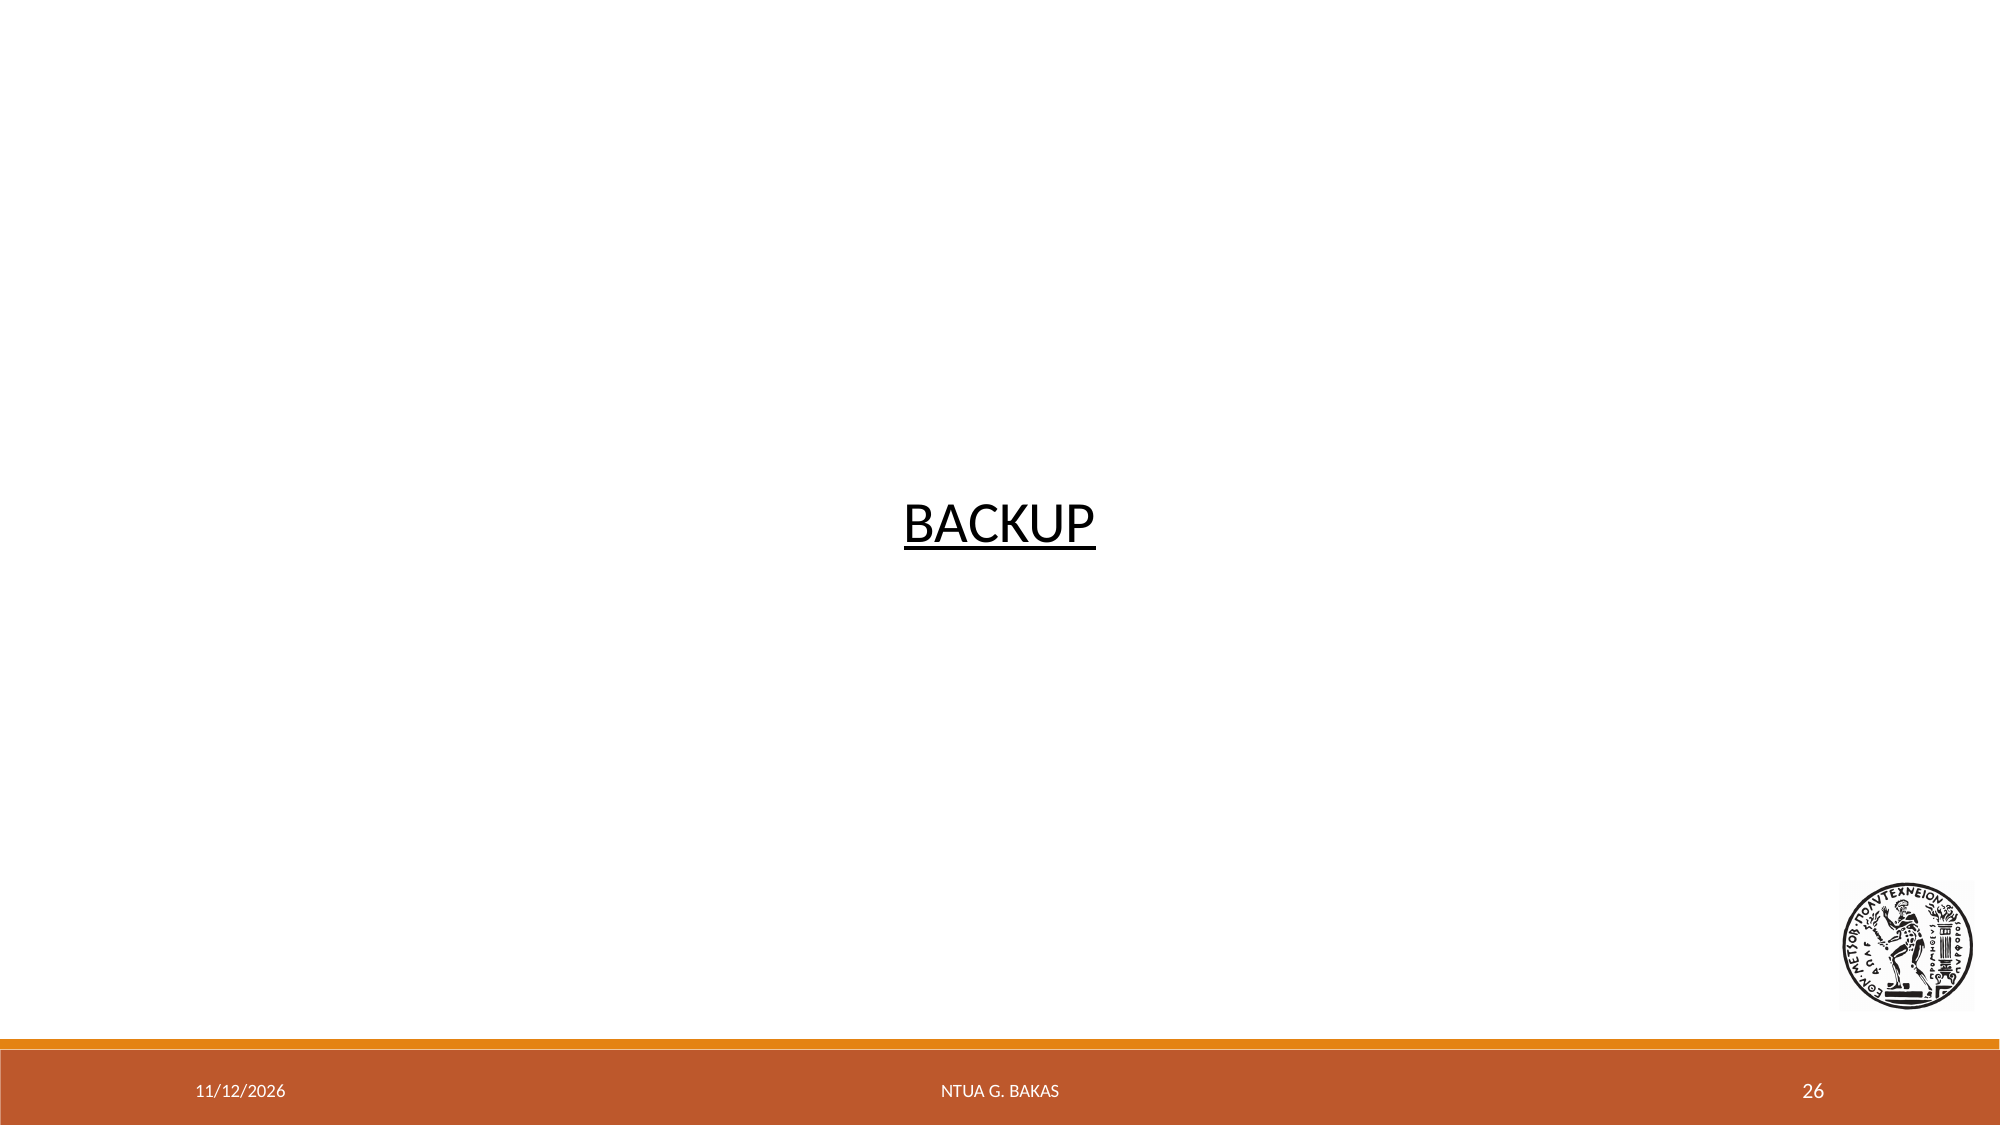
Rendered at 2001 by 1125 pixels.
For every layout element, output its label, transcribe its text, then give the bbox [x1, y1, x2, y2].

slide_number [180, 1059, 586, 1120]
text_box BACKUP [460, 476, 1540, 562]
slide_number 26 [1624, 1059, 1840, 1120]
picture [1839, 880, 1975, 1012]
footer NTUA G. Bakas [604, 1059, 1396, 1120]
